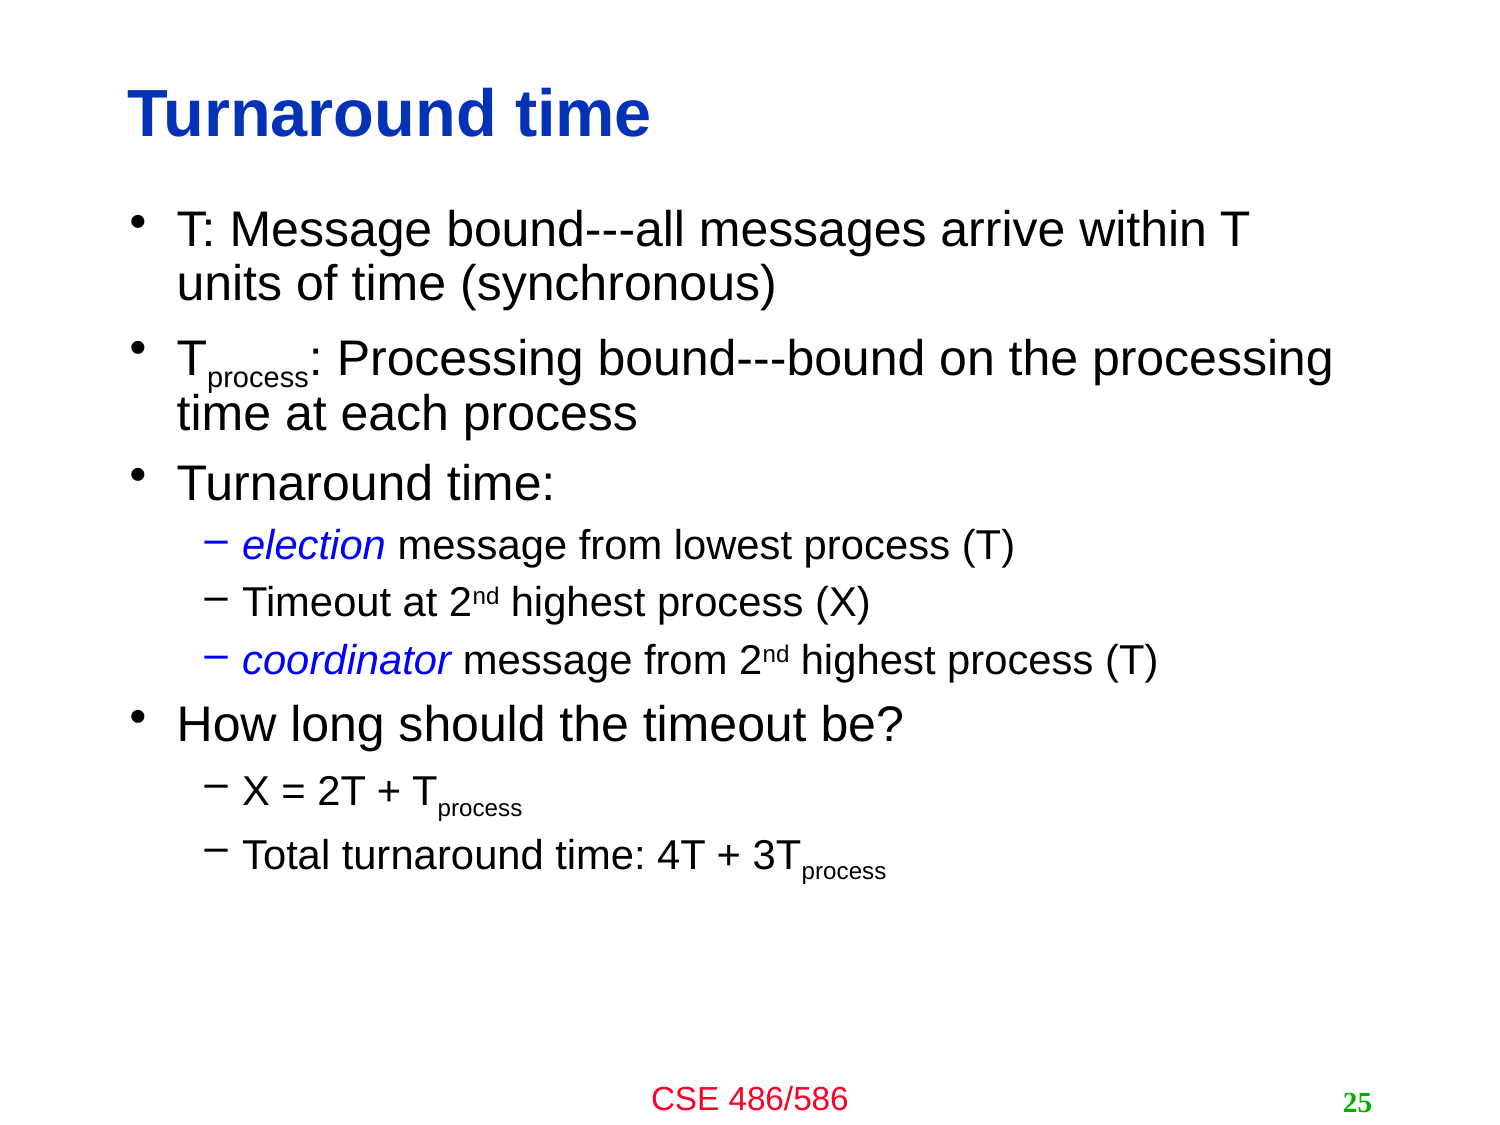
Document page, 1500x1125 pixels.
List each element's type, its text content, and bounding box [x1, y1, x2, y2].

list T: Message bound---all messages arrive within T units of time (synchronous) Tprocess: Processing bound---bound on the processing time at each process Turnaround time: election message from lowest process (T) Timeout at 2nd highest process (X) coordinator message from 2nd highest process (T) How long should the timeout be? X = 2T + Tprocess Total turnaround time: 4T + 3Tprocess [114, 195, 1376, 1005]
title Turnaround time [112, 53, 1310, 176]
slide_number 25 [1074, 1076, 1388, 1125]
